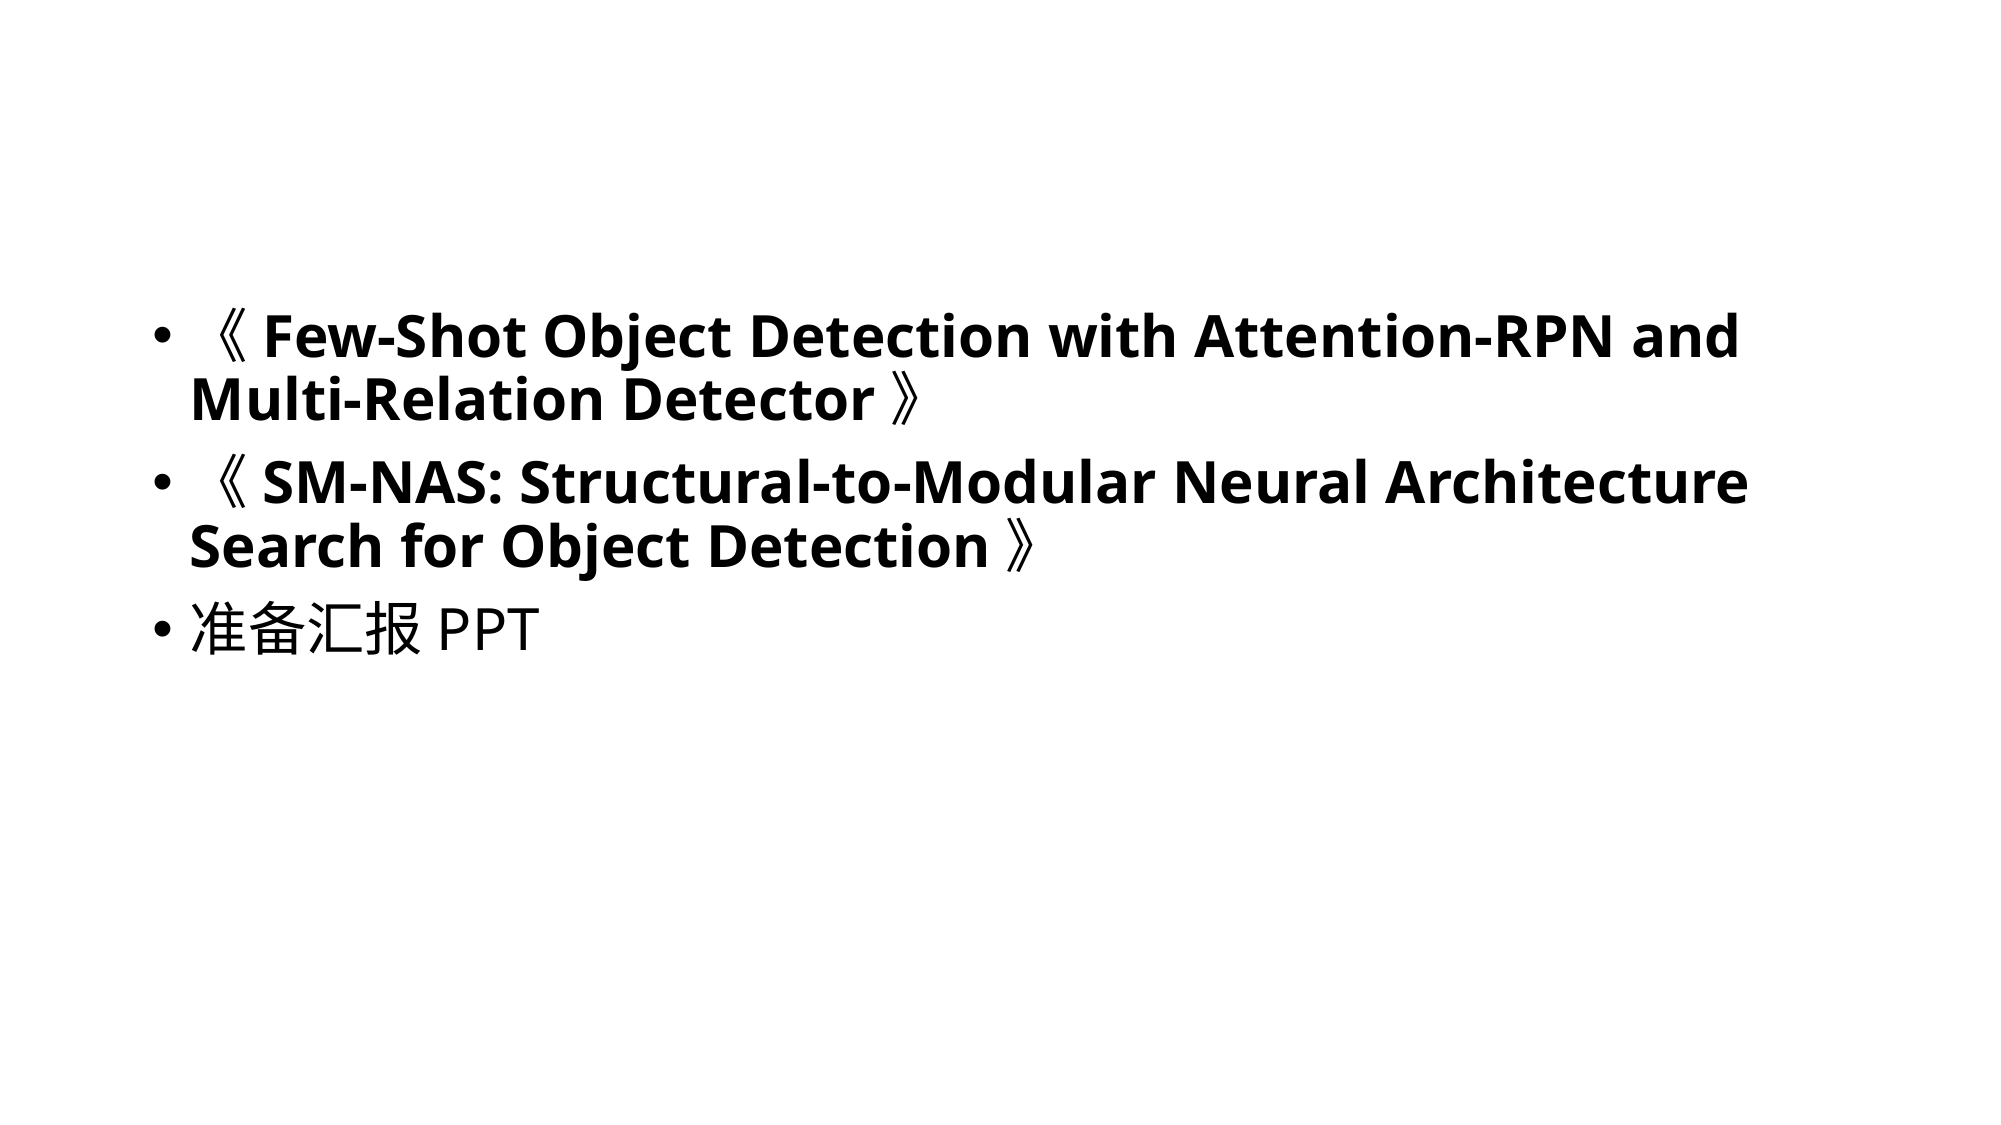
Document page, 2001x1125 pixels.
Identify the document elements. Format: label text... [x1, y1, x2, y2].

list 《Few-Shot Object Detection with Attention-RPN and Multi-Relation Detector》 《SM-NAS: Structural-to-Modular Neural Architecture Search for Object Detection》 准备汇报PPT [137, 299, 1863, 1014]
